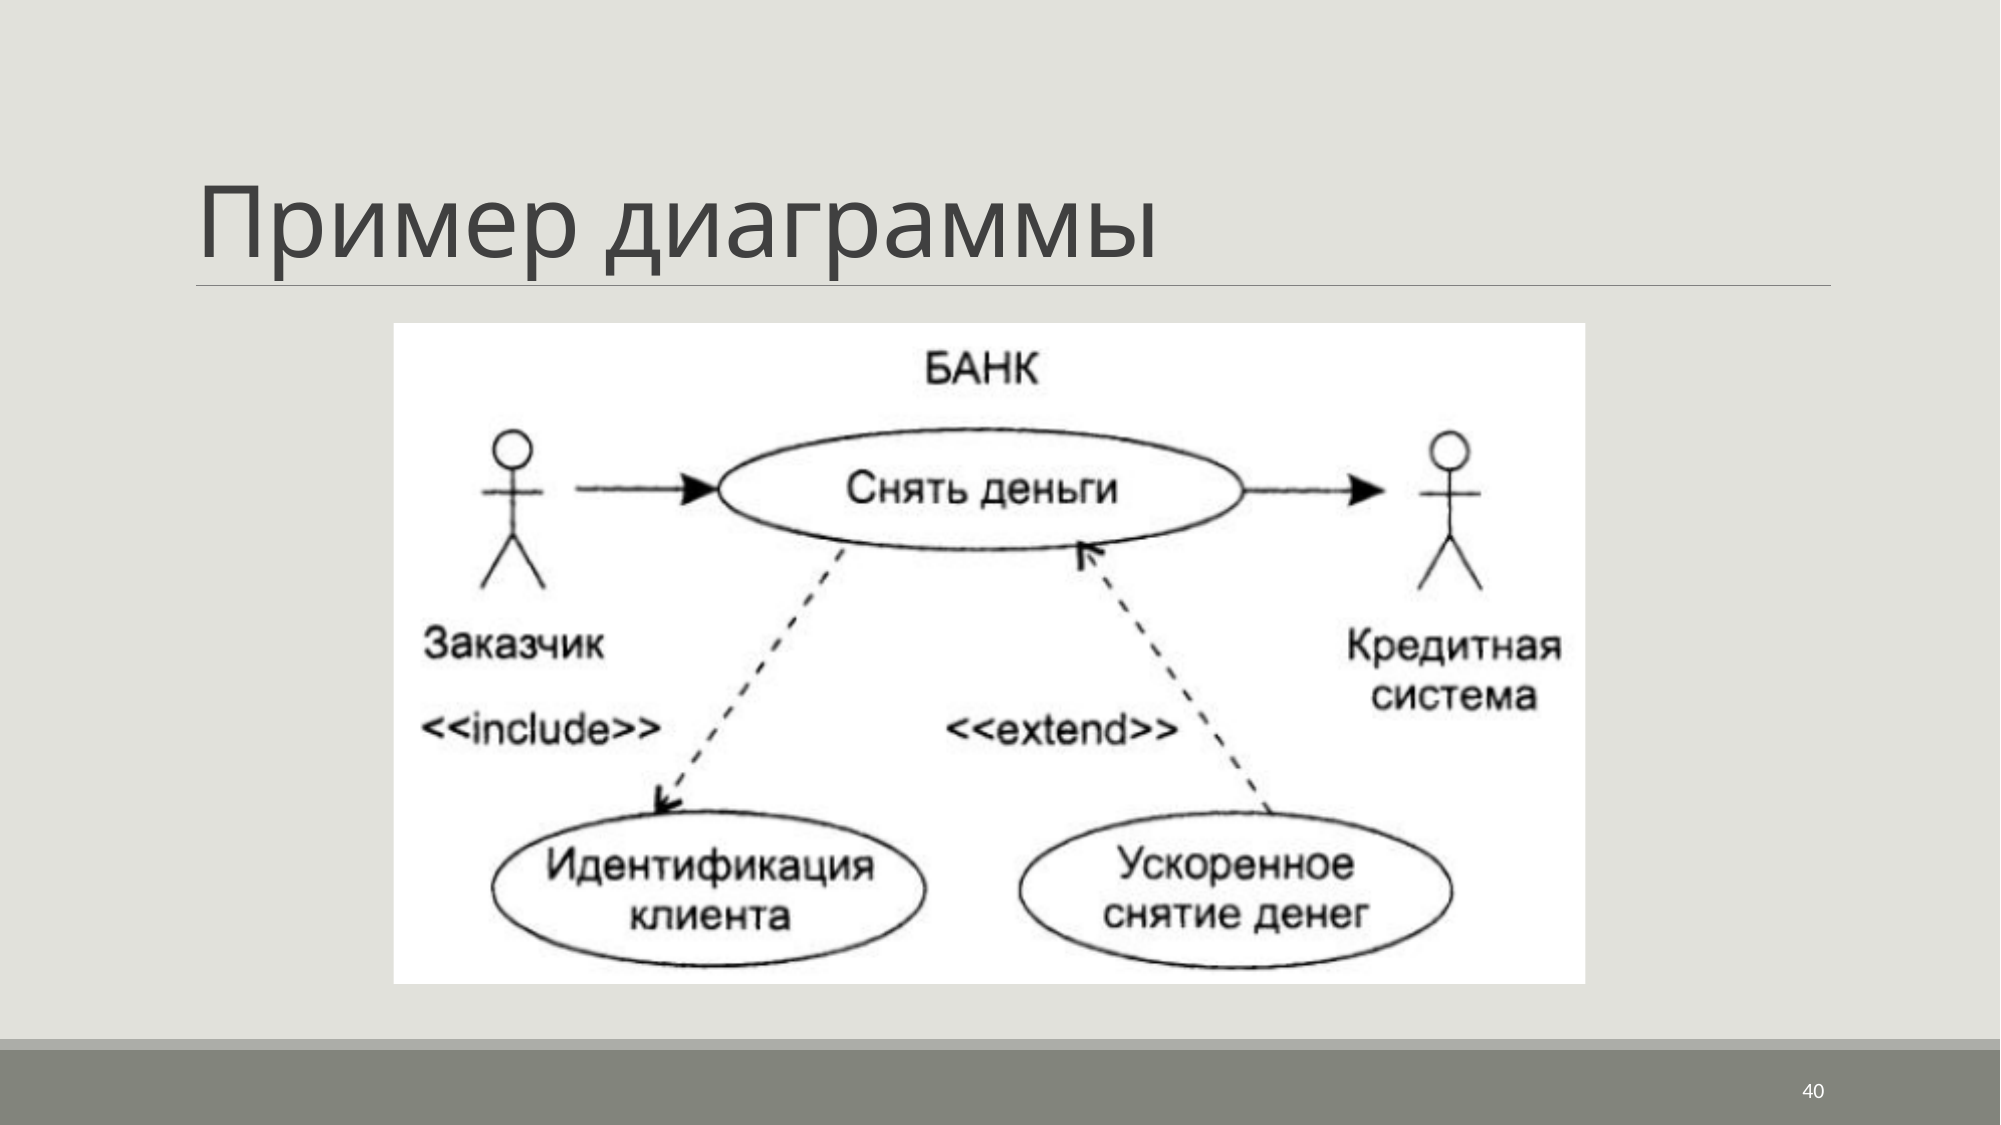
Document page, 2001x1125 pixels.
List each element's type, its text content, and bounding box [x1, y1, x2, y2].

picture [392, 323, 1586, 984]
title Пример диаграммы [180, 47, 1830, 285]
slide_number 40 [1624, 1059, 1840, 1120]
